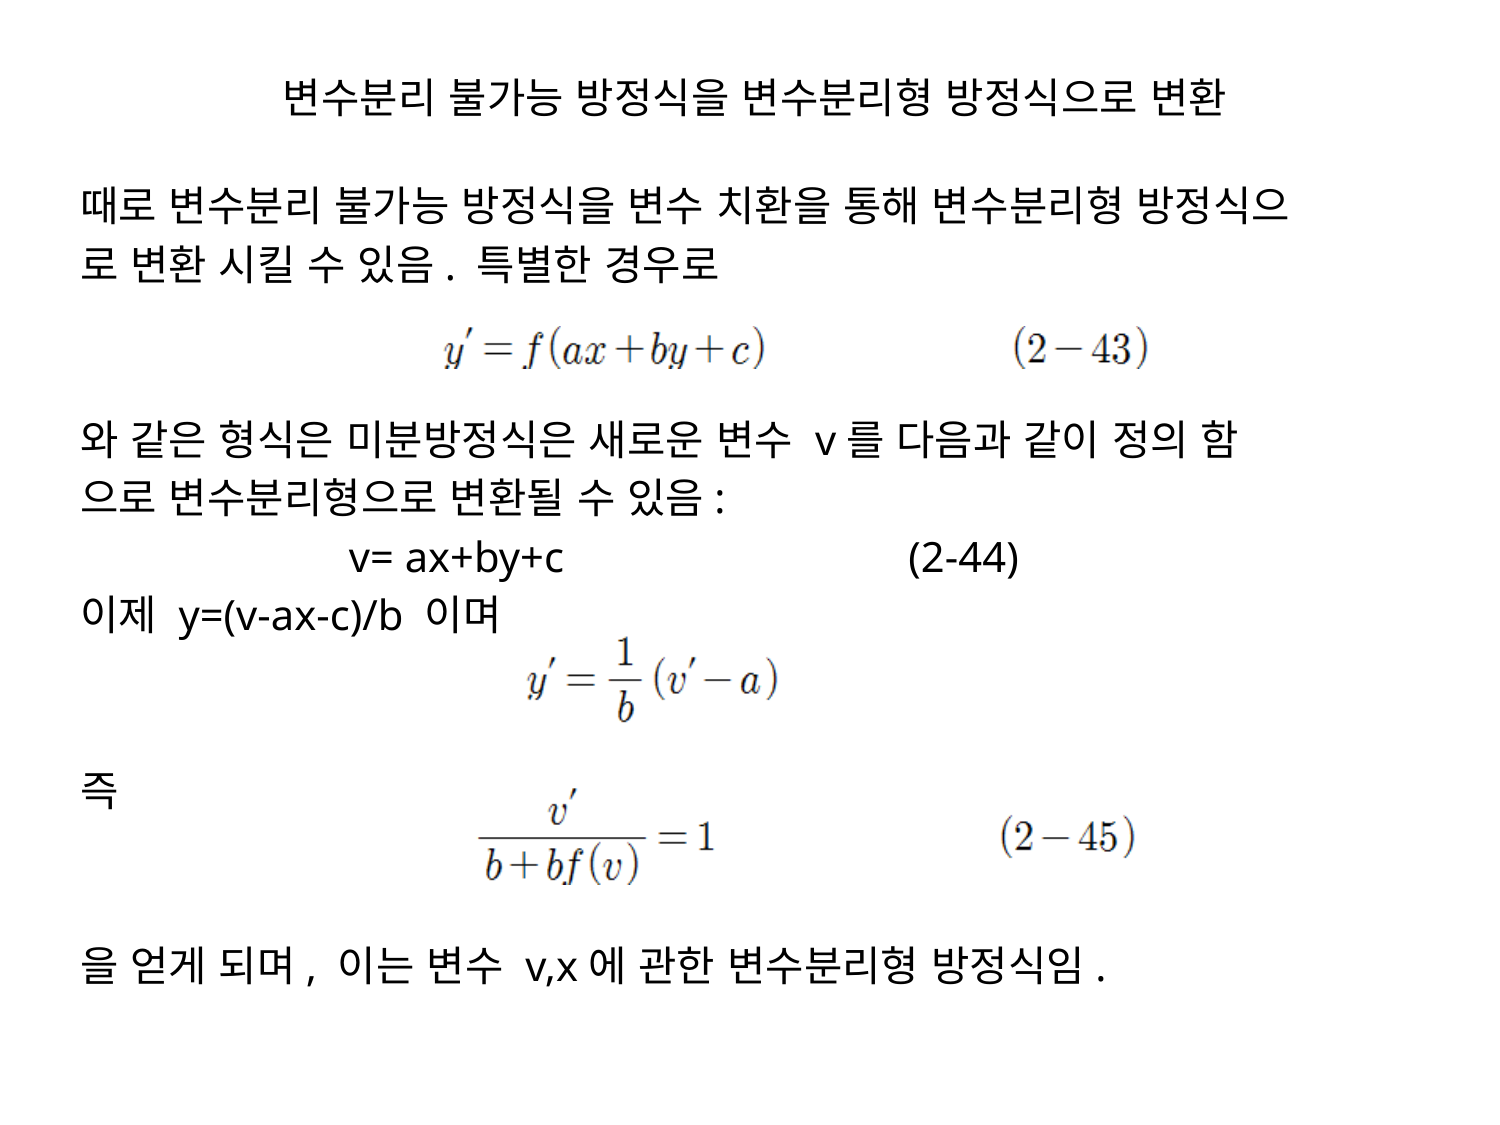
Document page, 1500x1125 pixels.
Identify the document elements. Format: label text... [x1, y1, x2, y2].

picture [442, 325, 1150, 369]
picture [524, 629, 783, 727]
title 변수분리 불가능 방정식을 변수분리형 방정식으로 변환 [75, 45, 1436, 149]
picture [474, 787, 1136, 885]
list 때로 변수분리 불가능 방정식을 변수 치환을 통해 변수분리형 방정식으 로 변환 시킬 수 있음. 특별한 경우로 와 같은 형식은 미분방정식은 새로운 변수 v를 다음과 같이 정의 함 으로 변수분리형으로 변환될 수 있음: v= ax+by+c (2-44) 이제 y=(v-ax-c)/b 이며 즉 을 얻게 되며, 이는 변수 v,x에 관한 변수분리형 방정식임. [64, 172, 1425, 1005]
